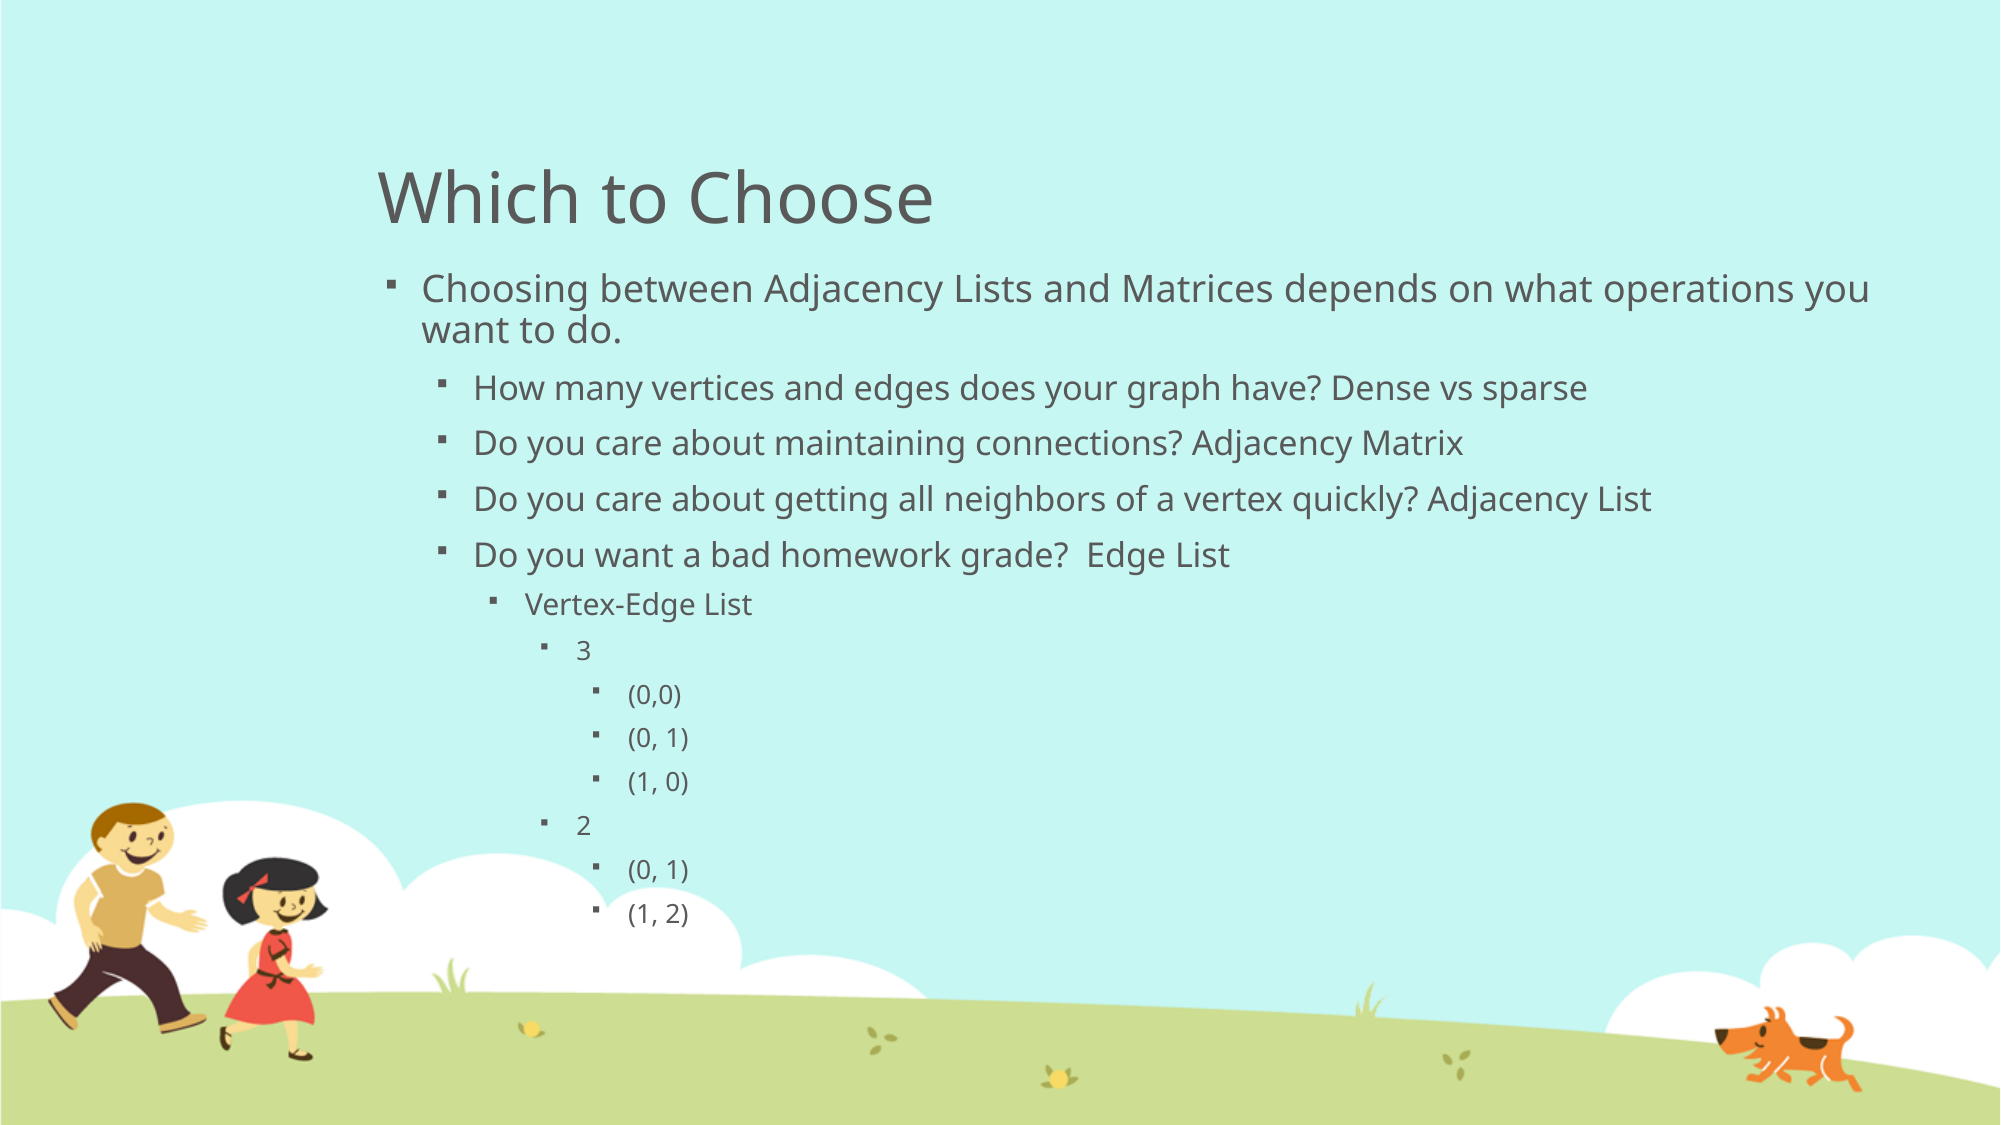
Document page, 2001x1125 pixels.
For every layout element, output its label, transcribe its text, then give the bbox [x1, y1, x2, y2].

title Which to Choose [362, 50, 1900, 247]
list Choosing between Adjacency Lists and Matrices depends on what operations you want to do. How many vertices and edges does your graph have? Dense vs sparse Do you care about maintaining connections? Adjacency Matrix Do you care about getting all neighbors of a vertex quickly? Adjacency List Do you want a bad homework grade? Edge List Vertex-Edge List 3 (0,0) (0, 1) (1, 0) 2 (0, 1) (1, 2) [362, 262, 1900, 938]
picture [0, 0, 2001, 1125]
